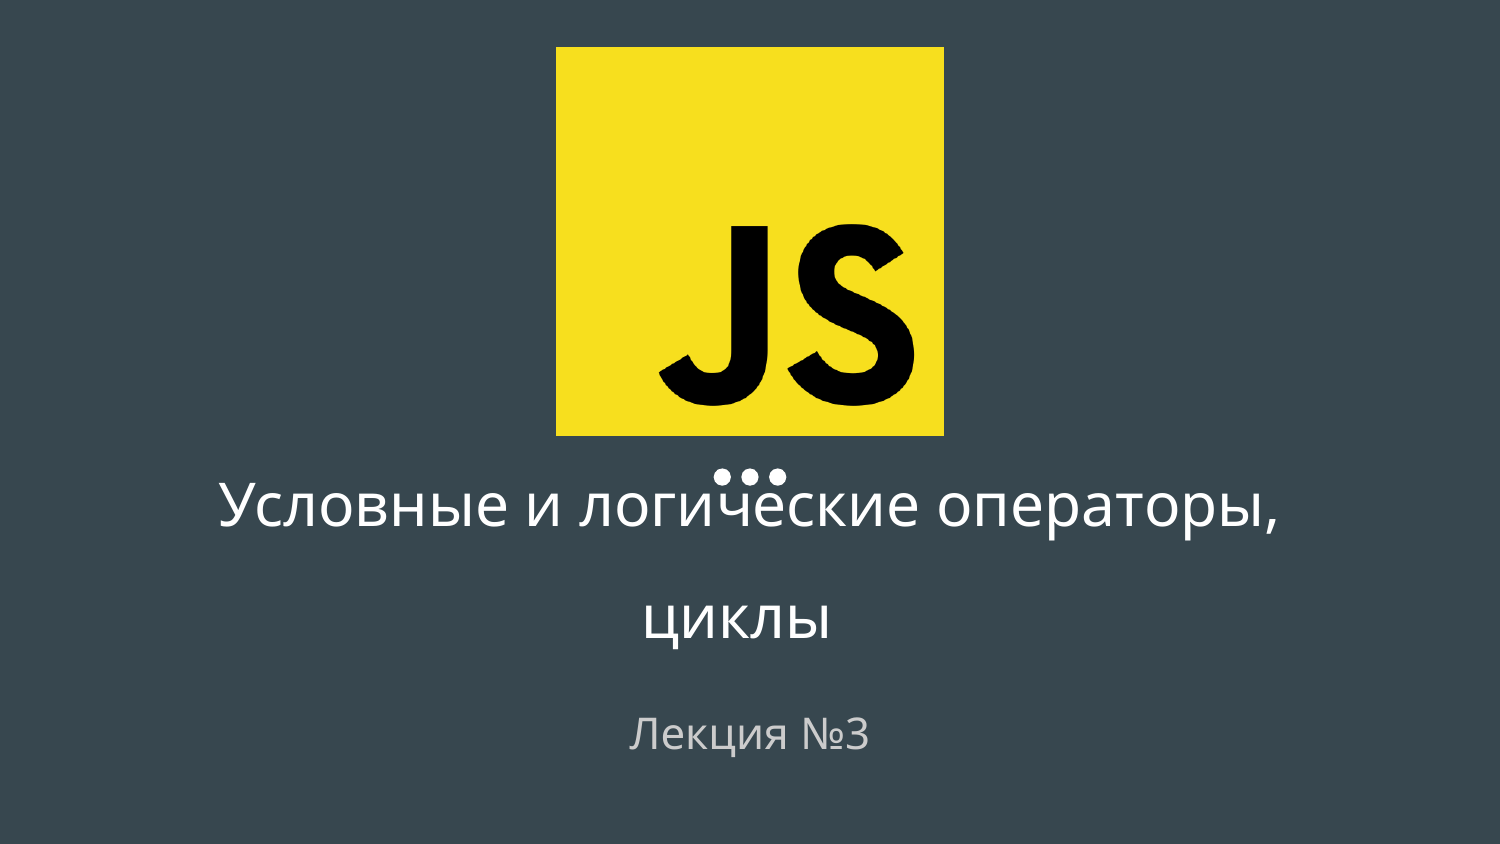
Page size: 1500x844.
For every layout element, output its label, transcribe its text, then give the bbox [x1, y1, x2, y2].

picture [556, 47, 944, 436]
text_box Лекция №3 [278, 691, 1222, 769]
title Условные и логические операторы, циклы [110, 530, 1390, 673]
